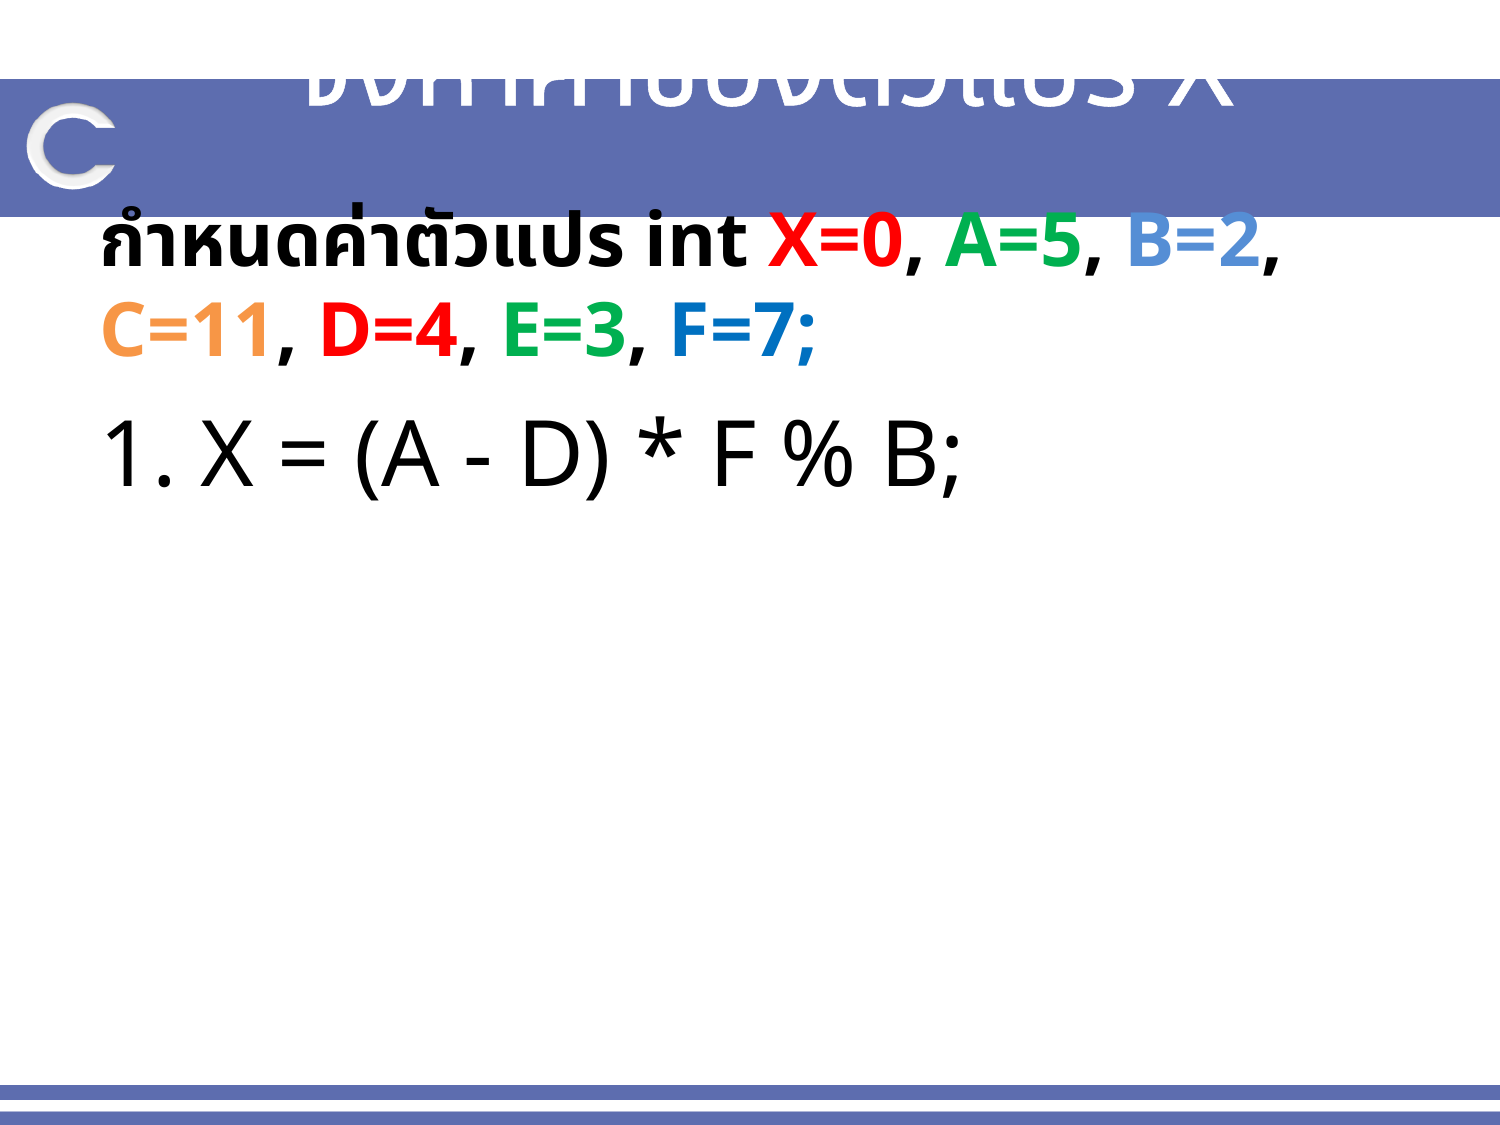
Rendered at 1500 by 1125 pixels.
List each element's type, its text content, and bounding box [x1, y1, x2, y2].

picture [0, 0, 1500, 1125]
text_box กำหนดค่าตัวแปร int X=0, A=5, B=2, C=11, D=4, E=3, F=7; 1. X = (A - D) * F % B; [85, 184, 1435, 512]
title จงหาค่าของตัวแปร X [88, 0, 1439, 138]
